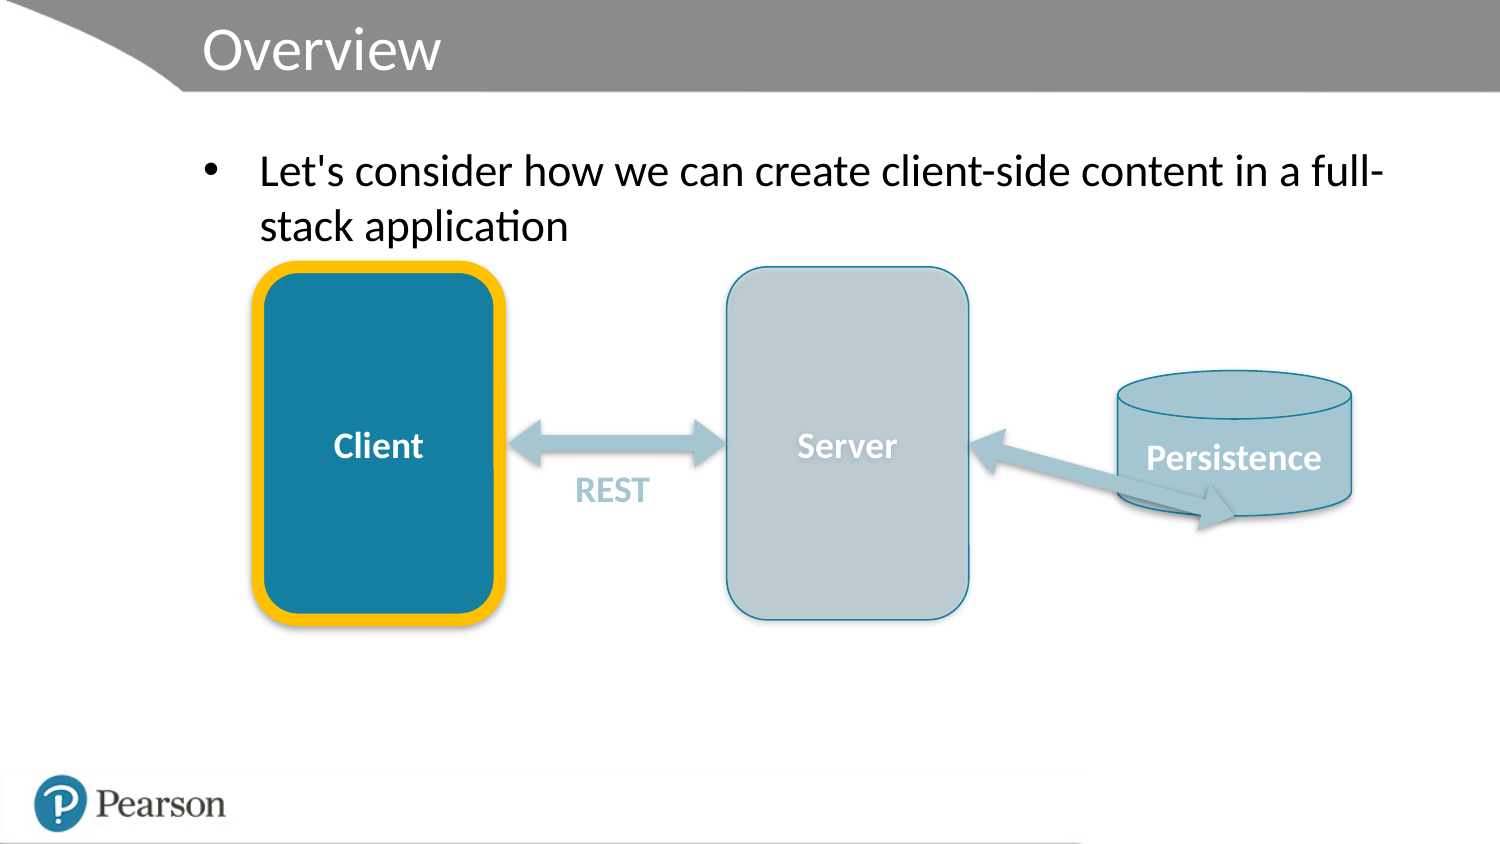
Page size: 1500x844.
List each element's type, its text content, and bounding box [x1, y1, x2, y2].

text_box Client [257, 266, 501, 621]
text_box Server [725, 266, 970, 621]
list Let's consider how we can create client-side content in a full-stack application [188, 133, 1425, 716]
title Overview [187, 0, 1426, 93]
picture [0, 0, 1500, 844]
text_box Persistence [1116, 369, 1353, 517]
text_box REST [560, 457, 665, 518]
